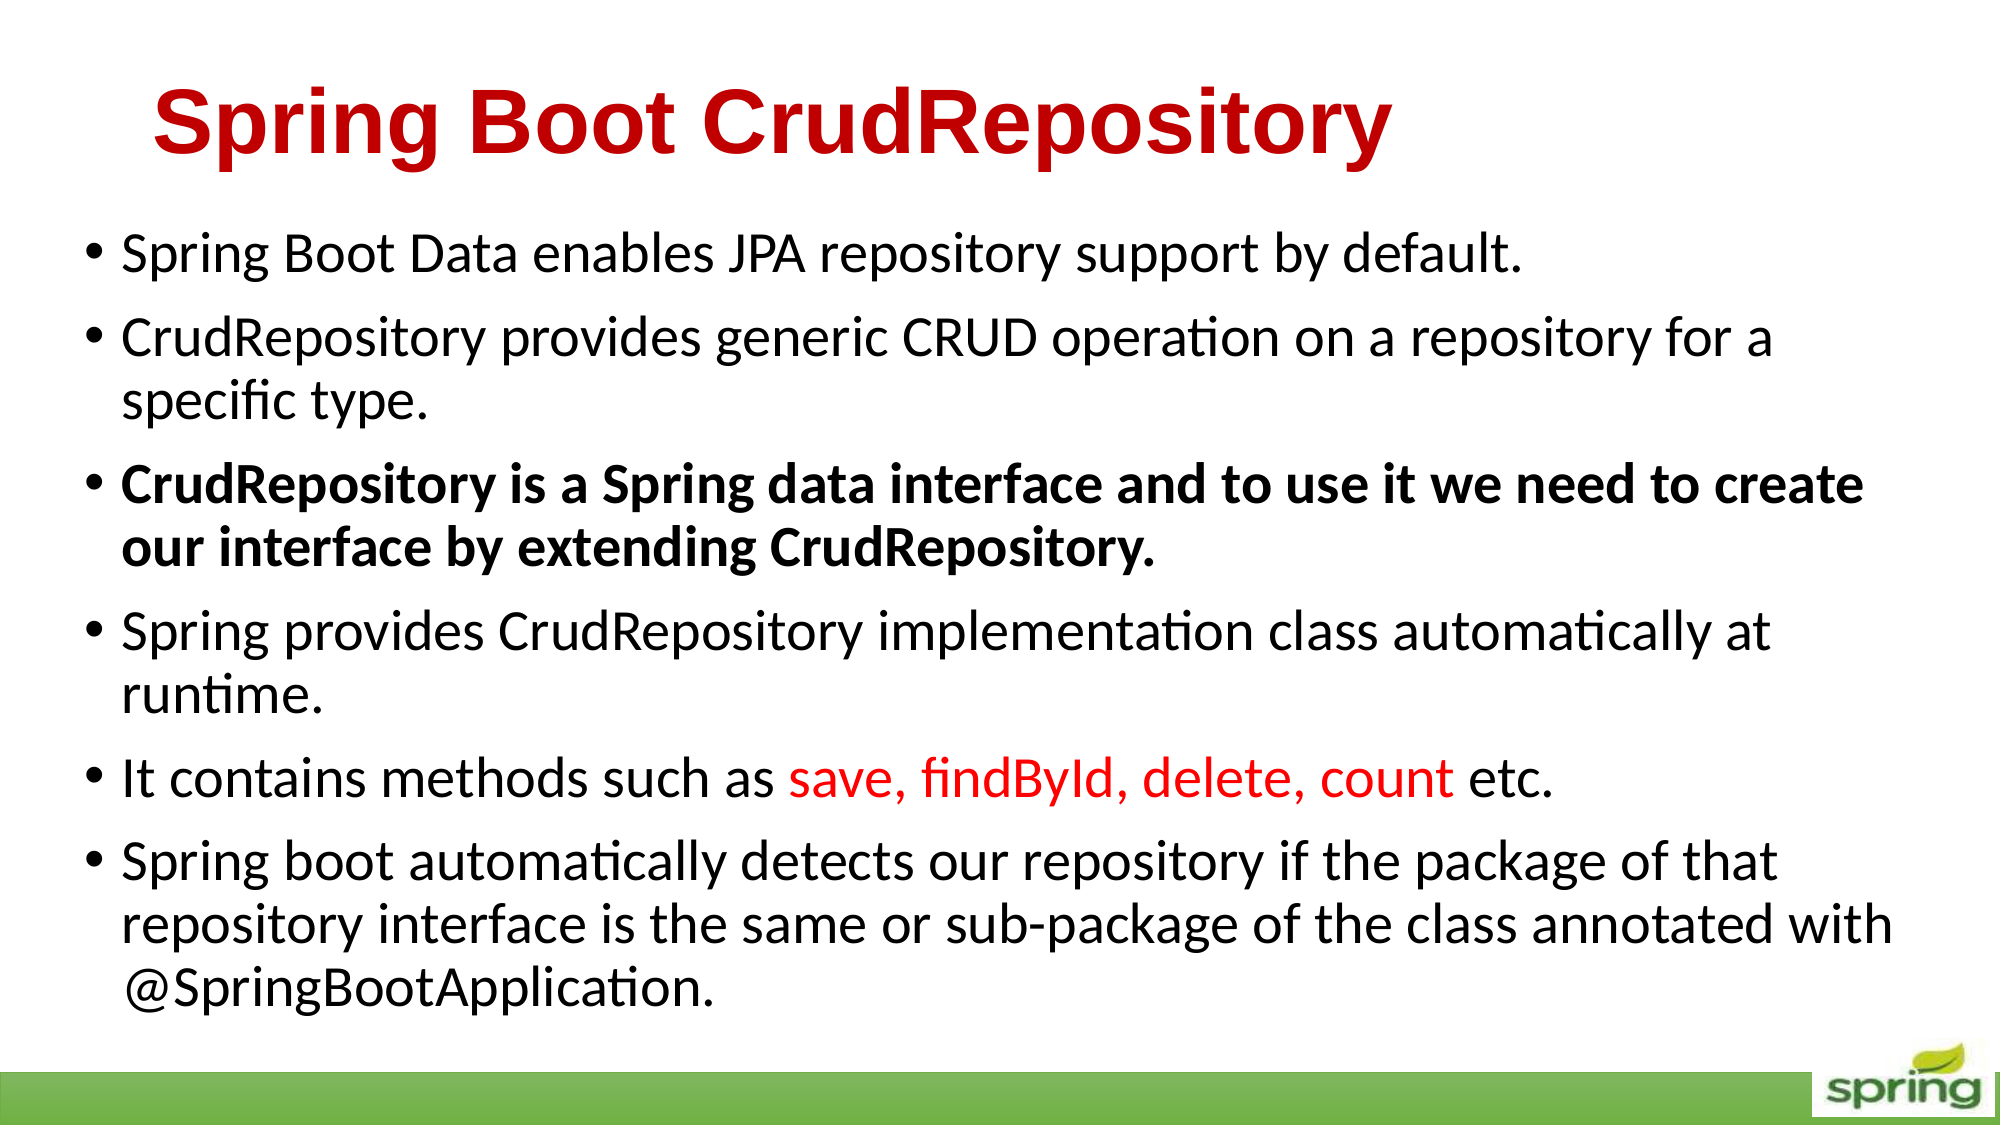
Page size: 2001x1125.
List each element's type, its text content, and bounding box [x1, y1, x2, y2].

picture [1812, 1038, 1995, 1117]
list Spring Boot Data enables JPA repository support by default. CrudRepository provides generic CRUD operation on a repository for a specific type. CrudRepository is a Spring data interface and to use it we need to create our interface by extending CrudRepository. Spring provides CrudRepository implementation class automatically at runtime. It contains methods such as save, findById, delete, count etc. Spring boot automatically detects our repository if the package of that repository interface is the same or sub-package of the class annotated with @SpringBootApplication. [69, 215, 1923, 1039]
title Spring Boot CrudRepository [137, 46, 1863, 202]
